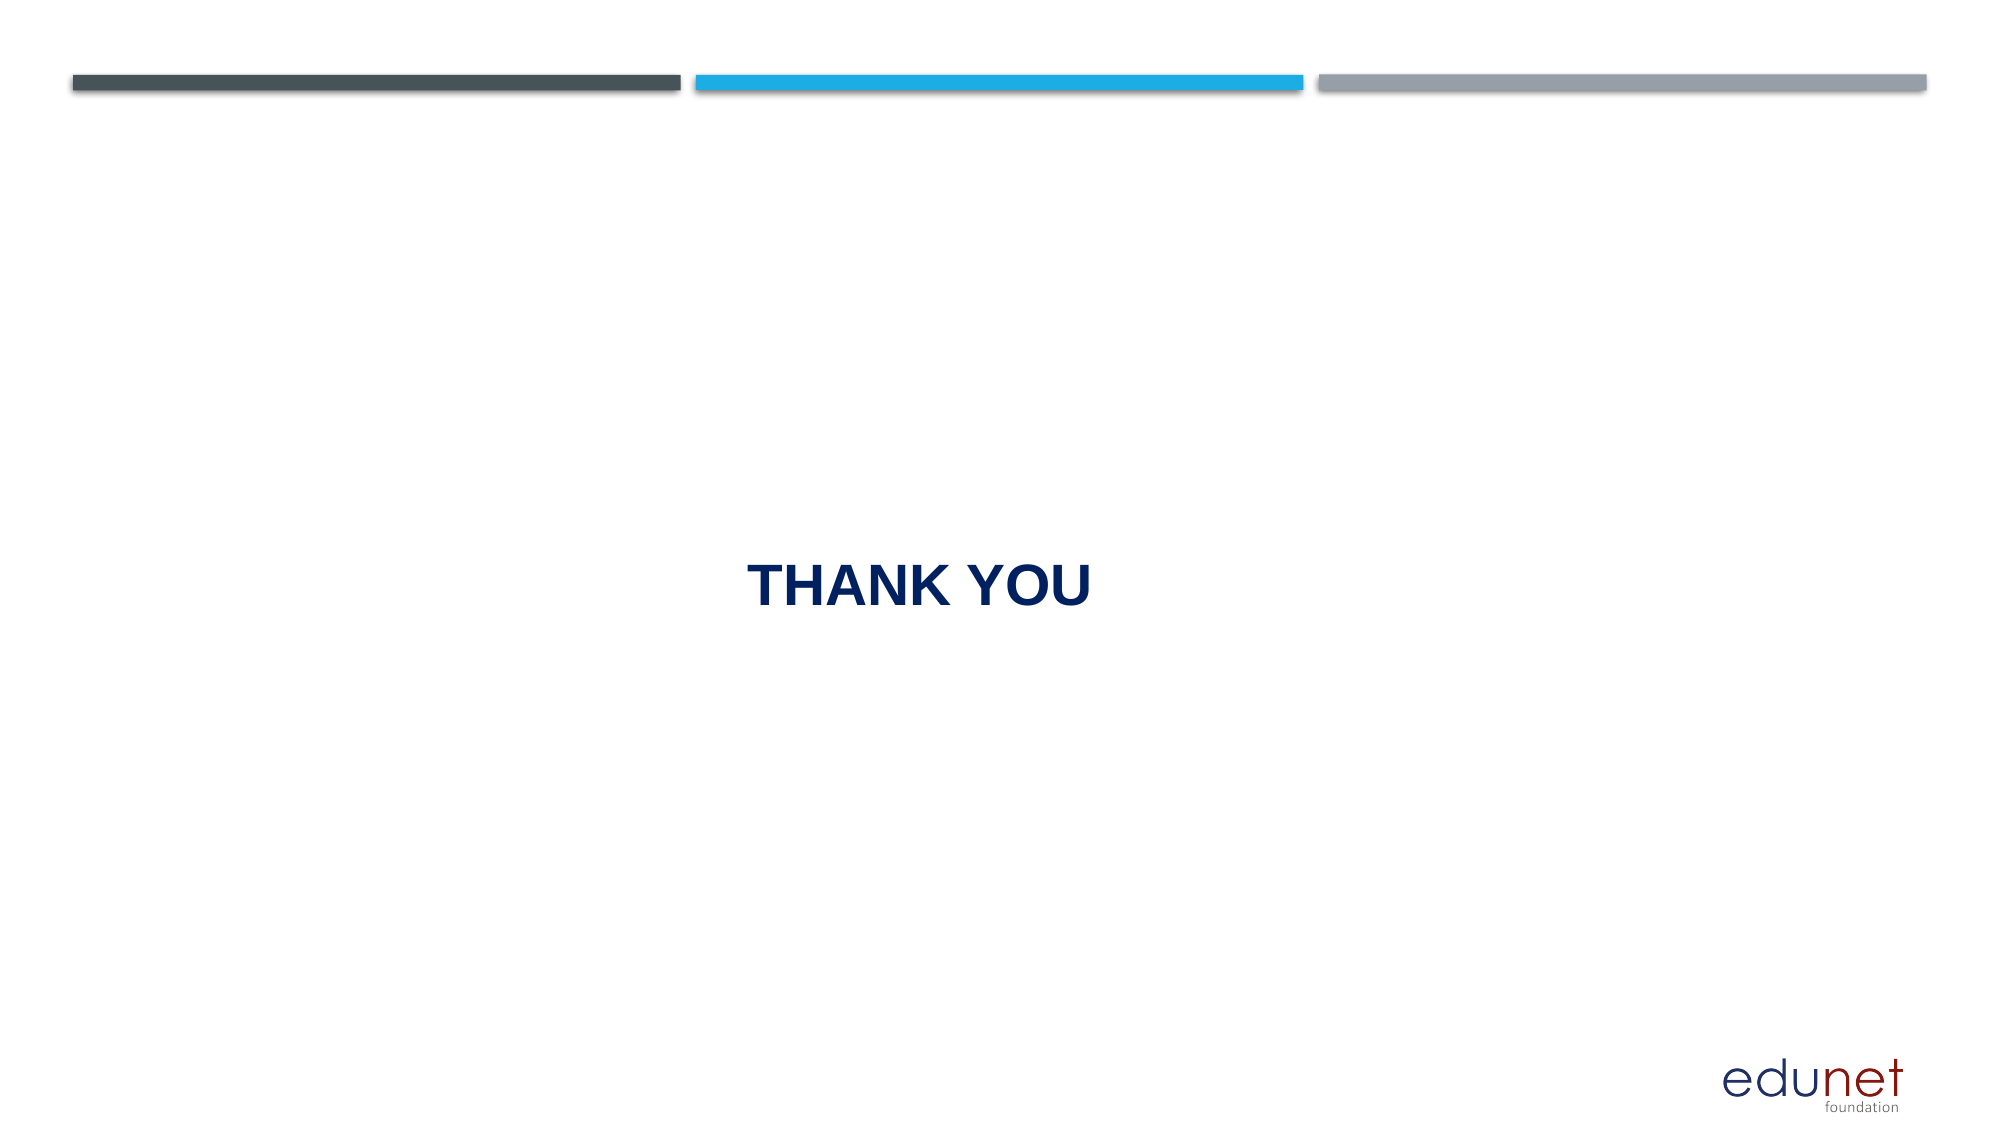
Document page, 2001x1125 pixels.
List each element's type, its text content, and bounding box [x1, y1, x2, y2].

picture [1719, 1056, 1905, 1116]
title THANK YOU [157, 351, 1683, 625]
